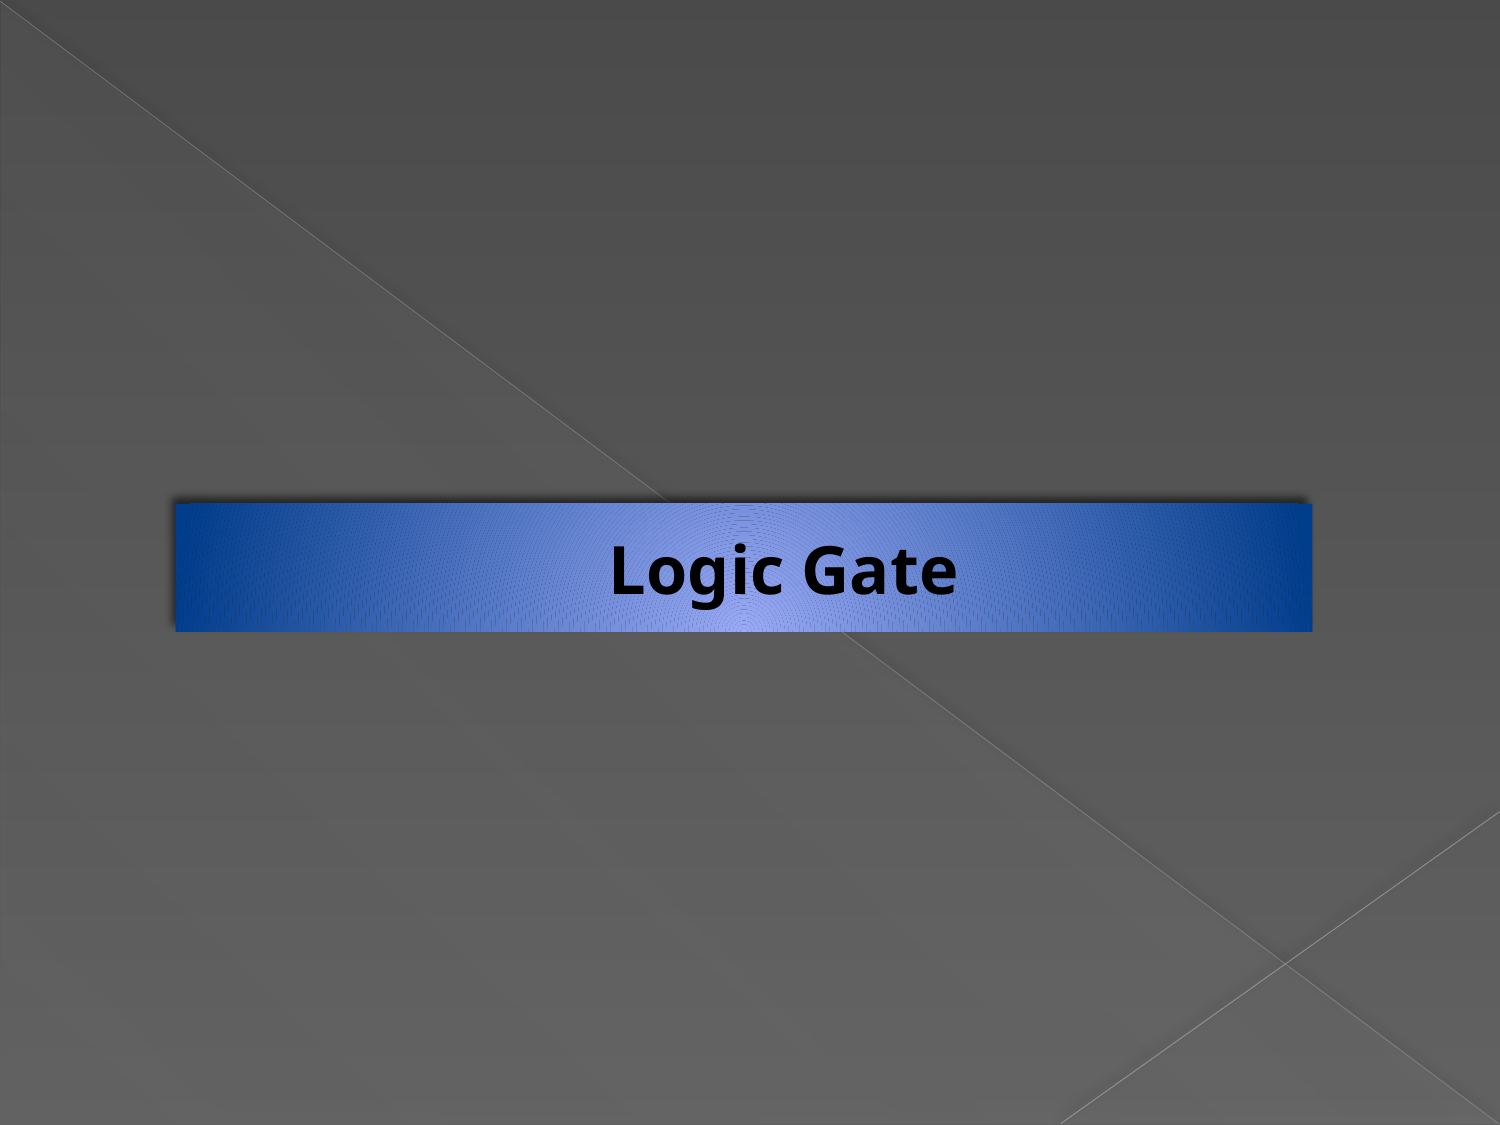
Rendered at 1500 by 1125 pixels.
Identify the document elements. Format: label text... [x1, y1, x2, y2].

title Logic Gate [175, 503, 1313, 632]
